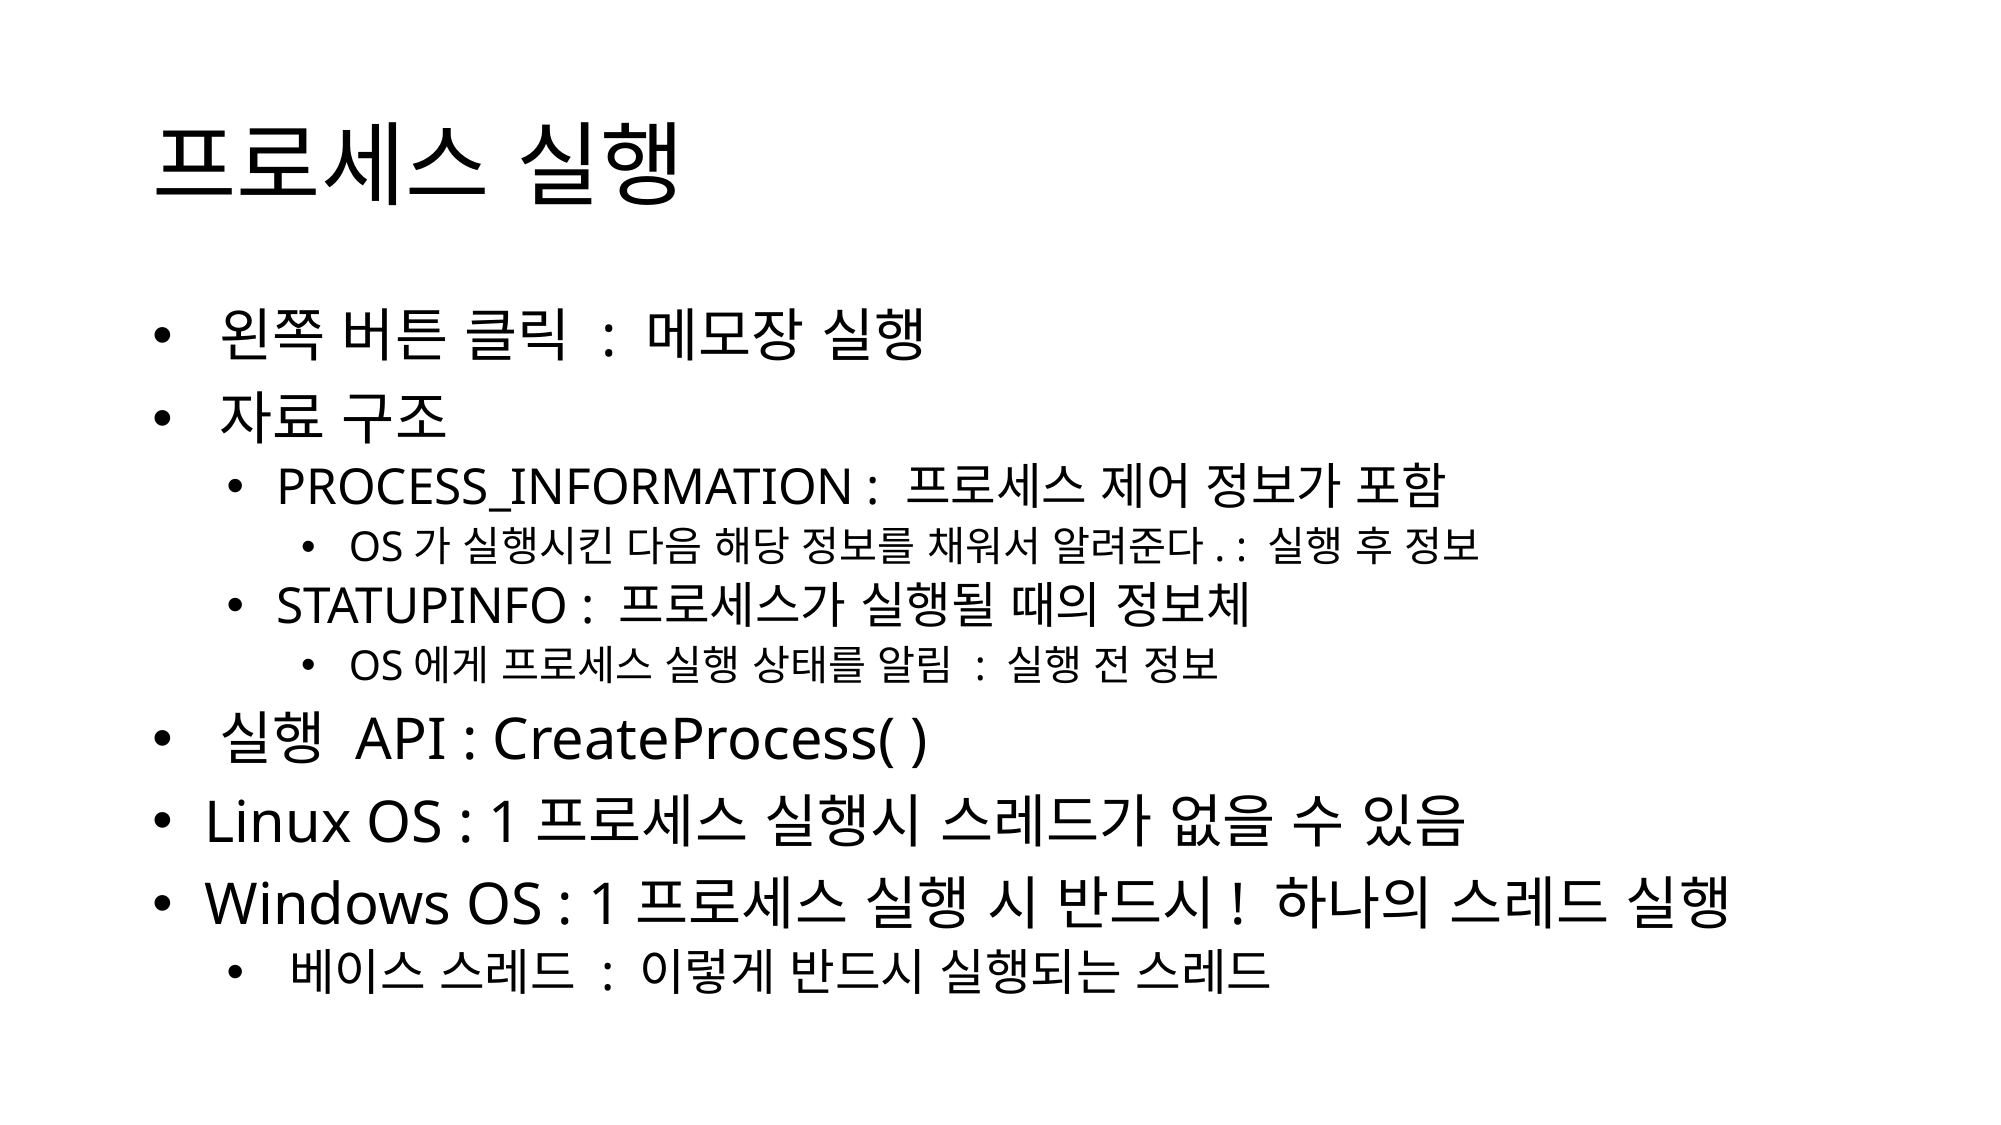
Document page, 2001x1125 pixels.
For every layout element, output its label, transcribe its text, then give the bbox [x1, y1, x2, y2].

title 프로세스 실행 [137, 59, 1863, 278]
list 왼쪽 버튼 클릭 : 메모장 실행 자료 구조 PROCESS_INFORMATION : 프로세스 제어 정보가 포함 OS가 실행시킨 다음 해당 정보를 채워서 알려준다. : 실행 후 정보 STATUPINFO : 프로세스가 실행될 때의 정보체 OS에게 프로세스 실행 상태를 알림 : 실행 전 정보 실행 API : CreateProcess( ) Linux OS : 1프로세스 실행시 스레드가 없을 수 있음 Windows OS : 1프로세스 실행 시 반드시! 하나의 스레드 실행 베이스 스레드 : 이렇게 반드시 실행되는 스레드 [137, 299, 1863, 1014]
